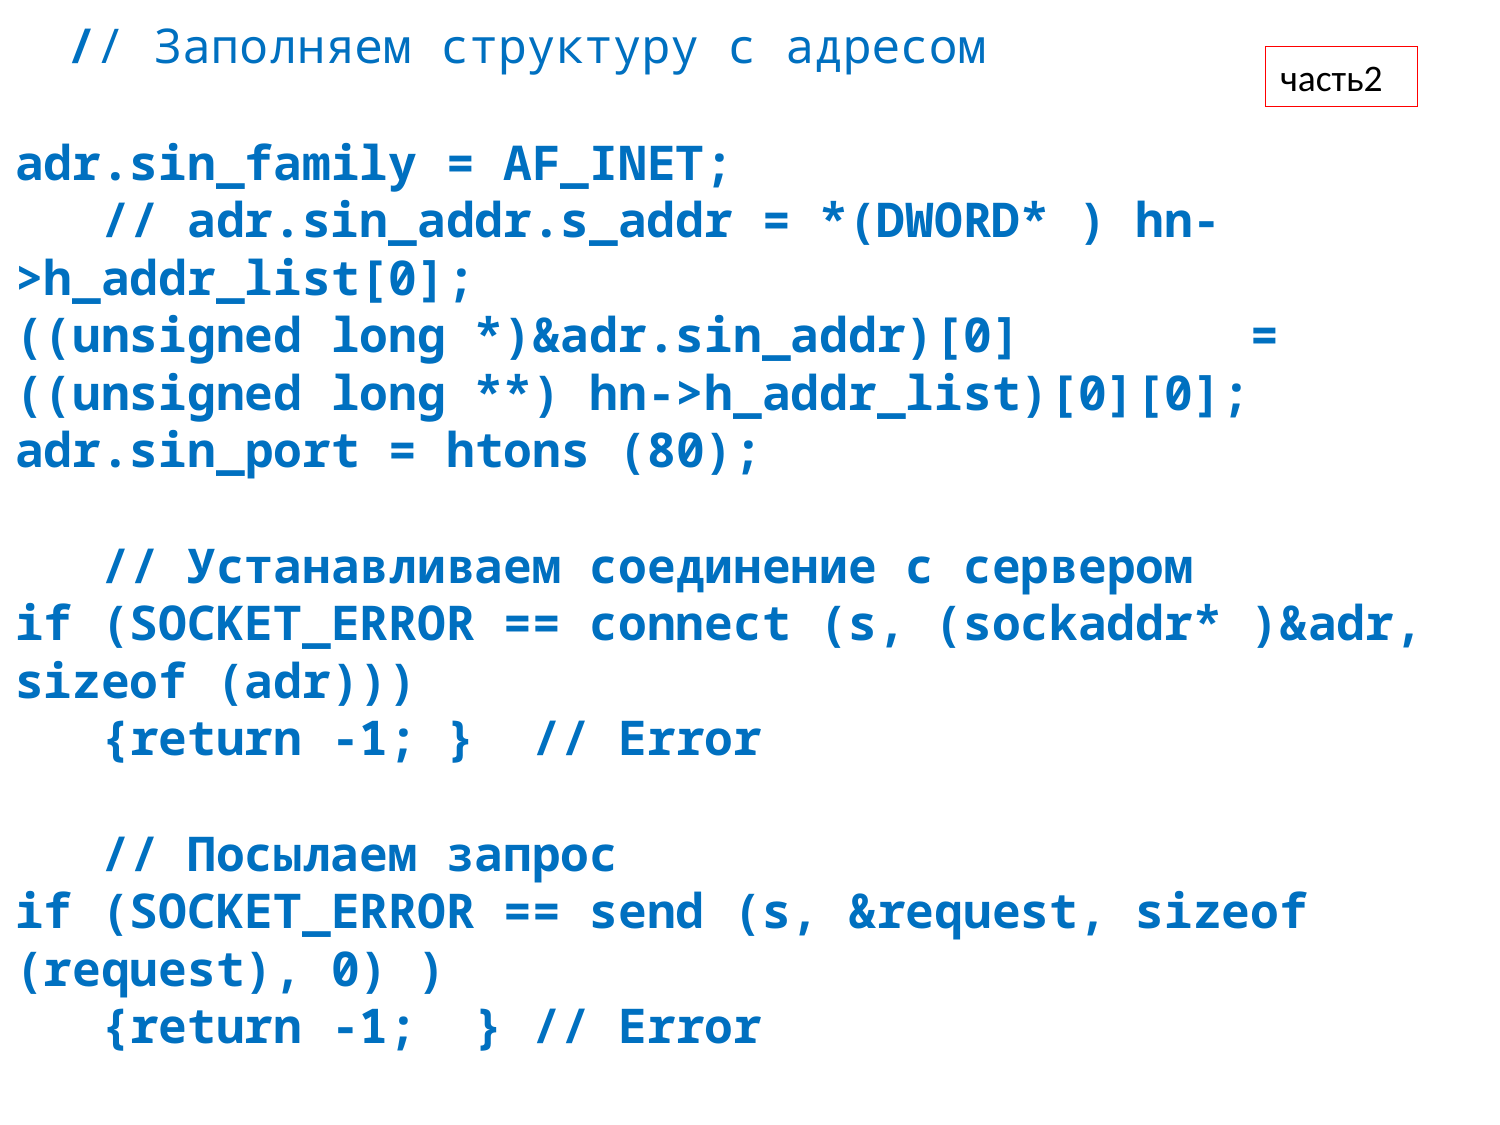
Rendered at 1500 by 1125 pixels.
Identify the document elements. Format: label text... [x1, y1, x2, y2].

list // Заполняем структуру с адресом adr.sin_family = AF_INET; // adr.sin_addr.s_addr = *(DWORD* ) hn->h_addr_list[0]; ((unsigned long *)&adr.sin_addr)[0] = ((unsigned long **) hn->h_addr_list)[0][0]; adr.sin_port = htons (80); // Устанавливаем соединение с сервером if (SOCKET_ERROR == connect (s, (sockaddr* )&adr, sizeof (adr))) {return -1; } // Error // Посылаем запрос if (SOCKET_ERROR == send (s, &request, sizeof (request), 0) ) {return -1; } // Error [0, 0, 1500, 1125]
text_box часть2 [1265, 46, 1418, 107]
